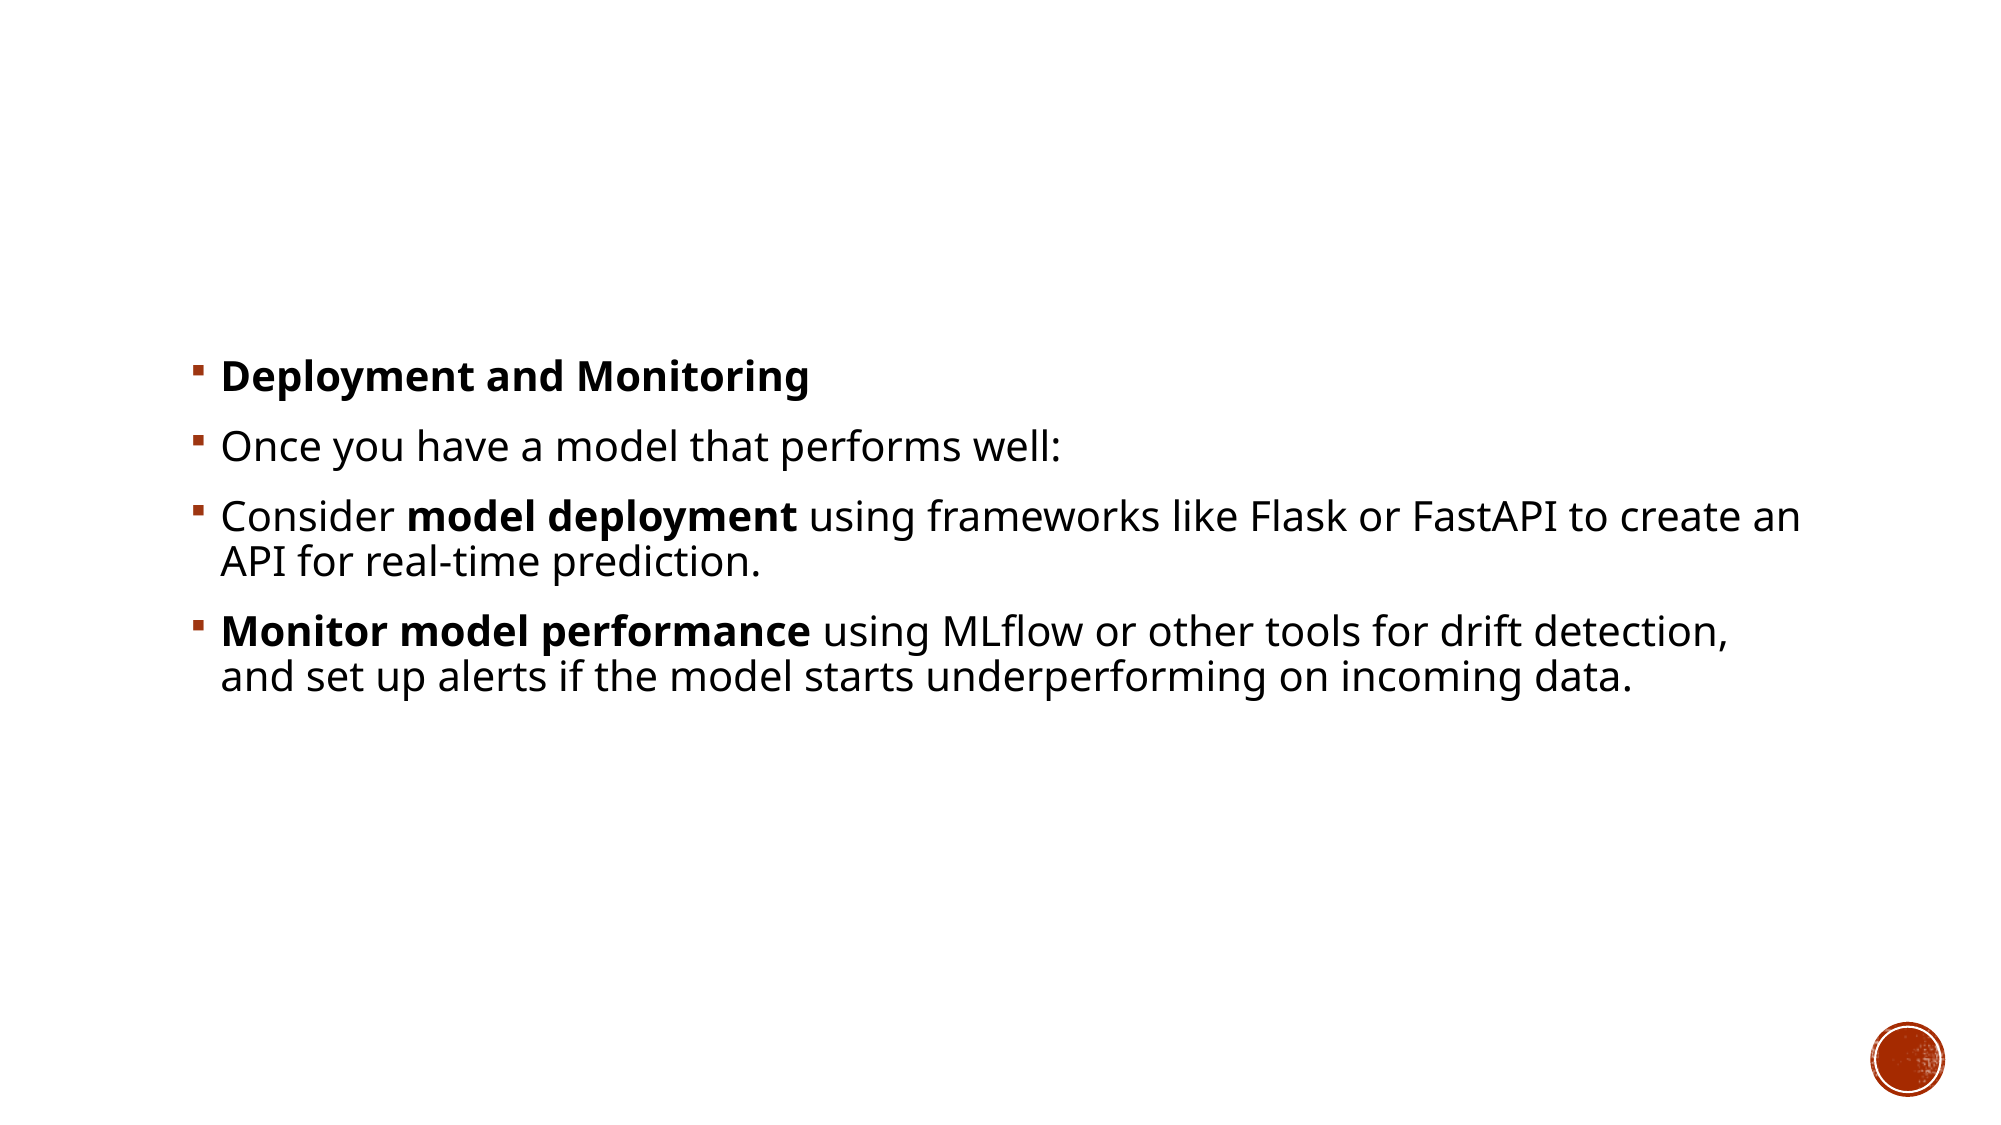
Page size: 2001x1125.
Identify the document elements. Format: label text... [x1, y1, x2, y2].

list Deployment and Monitoring Once you have a model that performs well: Consider model deployment using frameworks like Flask or FastAPI to create an API for real-time prediction. Monitor model performance using MLflow or other tools for drift detection, and set up alerts if the model starts underperforming on incoming data. [175, 348, 1826, 1013]
